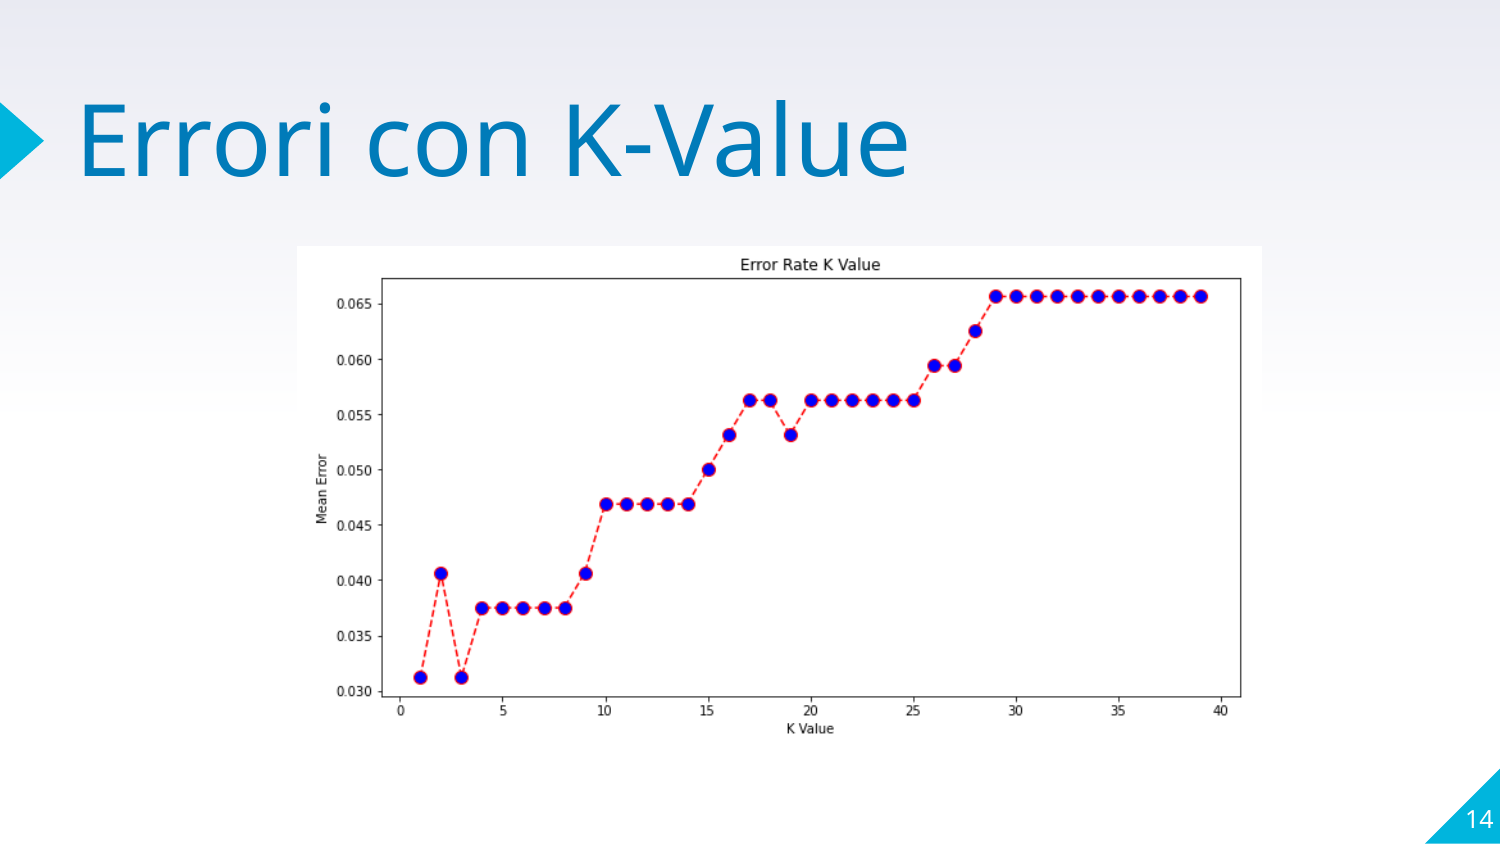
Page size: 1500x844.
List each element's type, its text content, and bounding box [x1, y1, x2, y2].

picture [296, 246, 1262, 741]
title Errori con K-Value [75, 99, 1419, 277]
slide_number 14 [1418, 760, 1494, 838]
